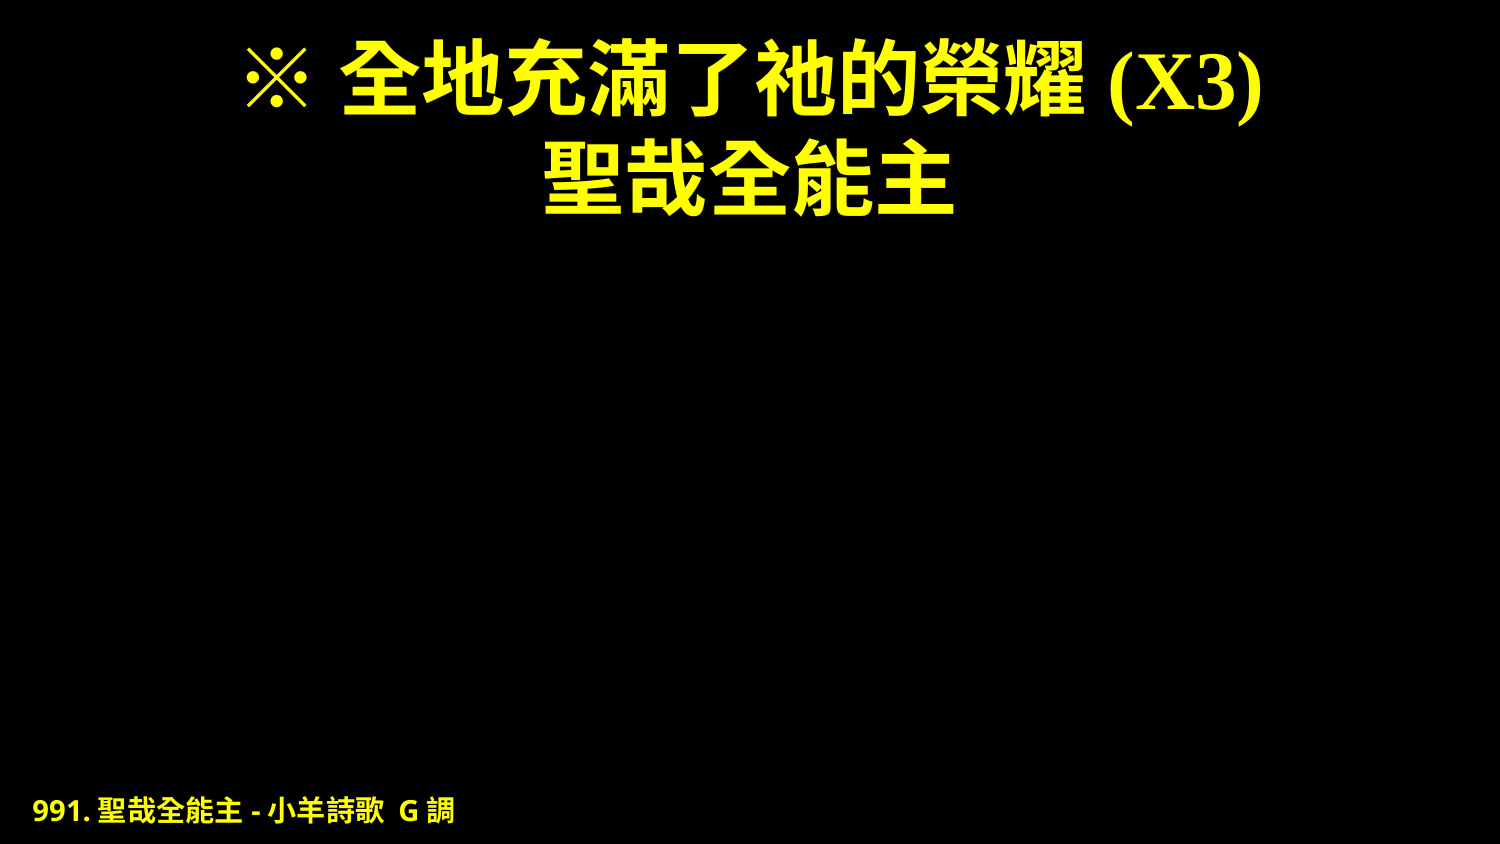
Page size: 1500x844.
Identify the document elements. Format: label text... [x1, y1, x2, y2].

text_box 991.聖哉全能主-小羊詩歌 G調 [17, 784, 774, 835]
title ※全地充滿了祂的榮耀(X3) 聖哉全能主 [0, 55, 1500, 197]
